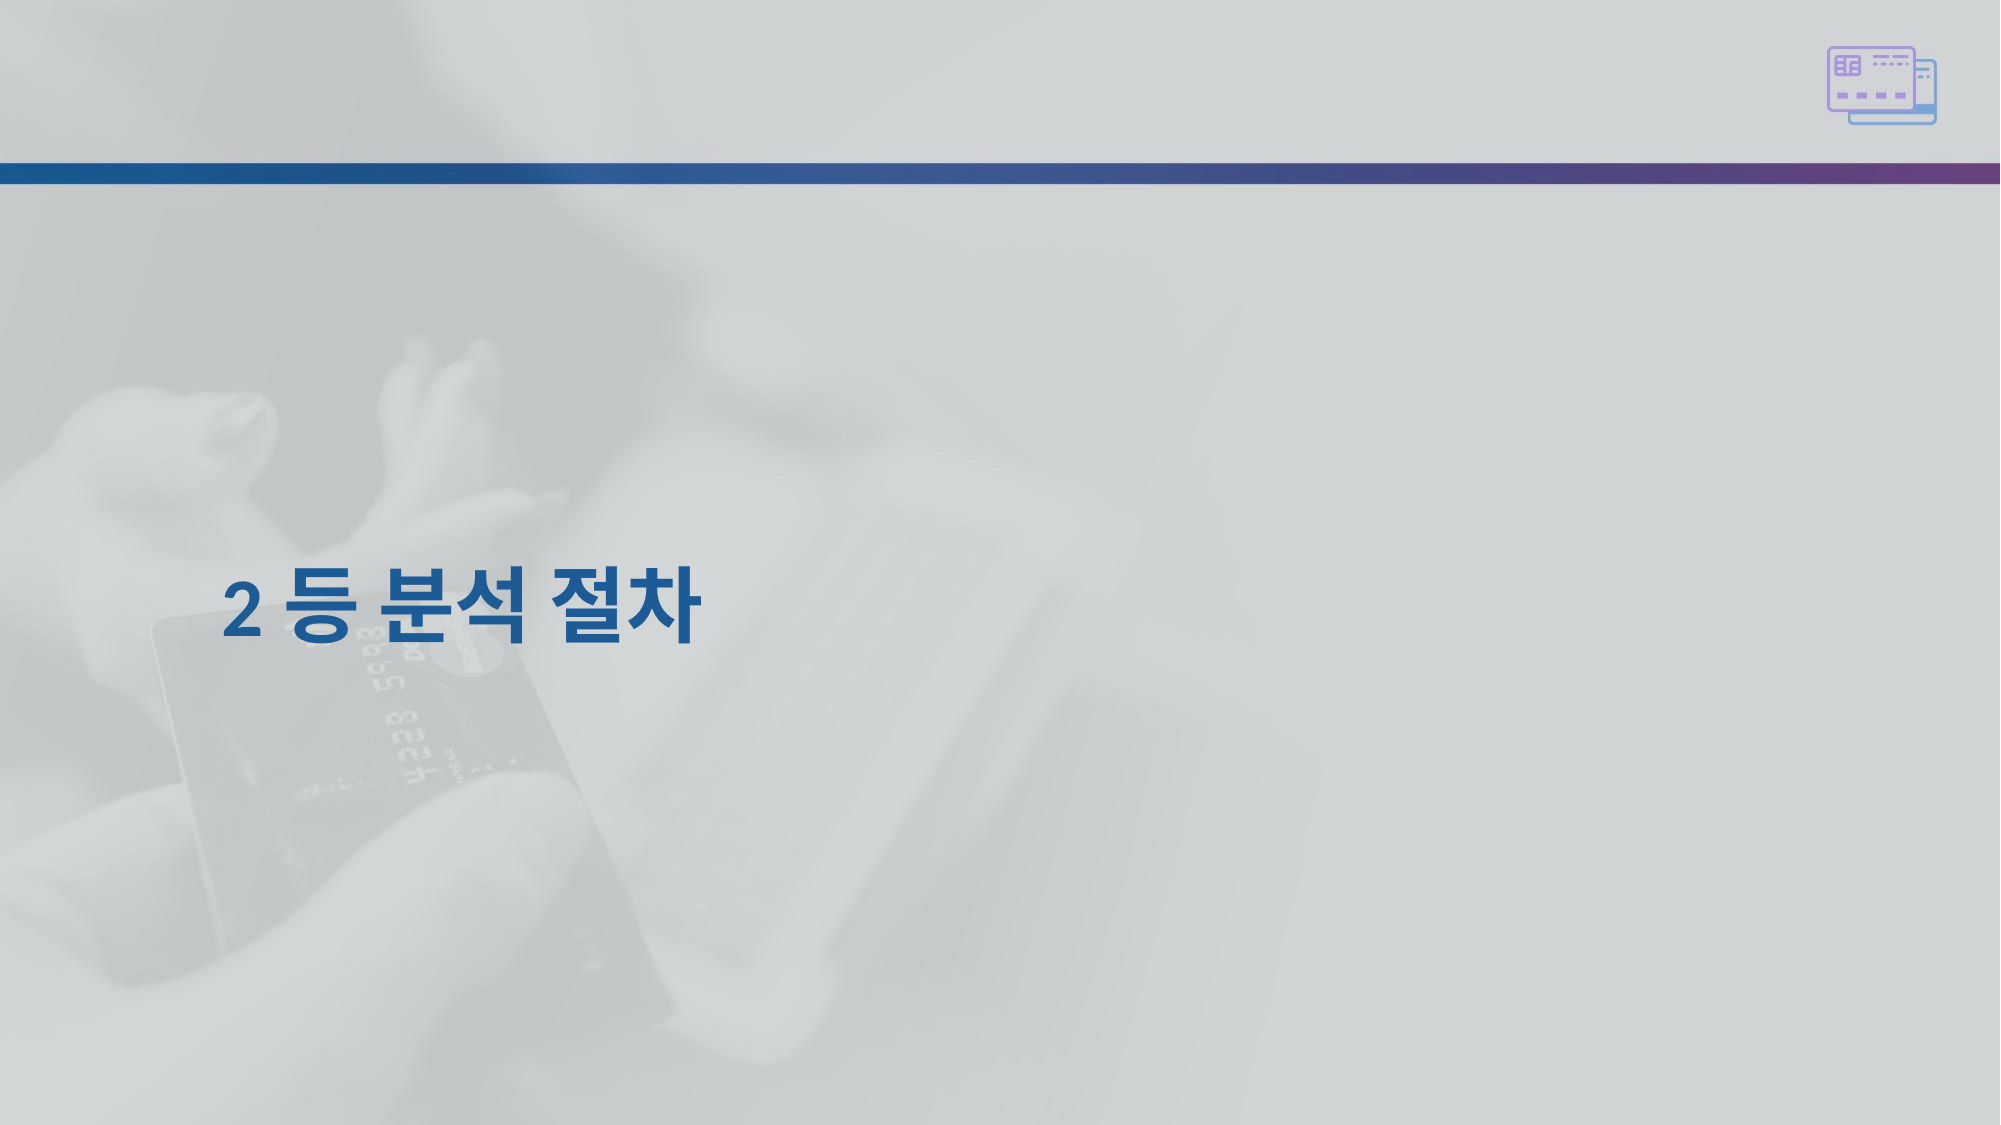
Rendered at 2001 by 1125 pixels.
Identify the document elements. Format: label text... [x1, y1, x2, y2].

title 2등 분석 절차 [204, 537, 1646, 669]
picture [0, 0, 2000, 1125]
